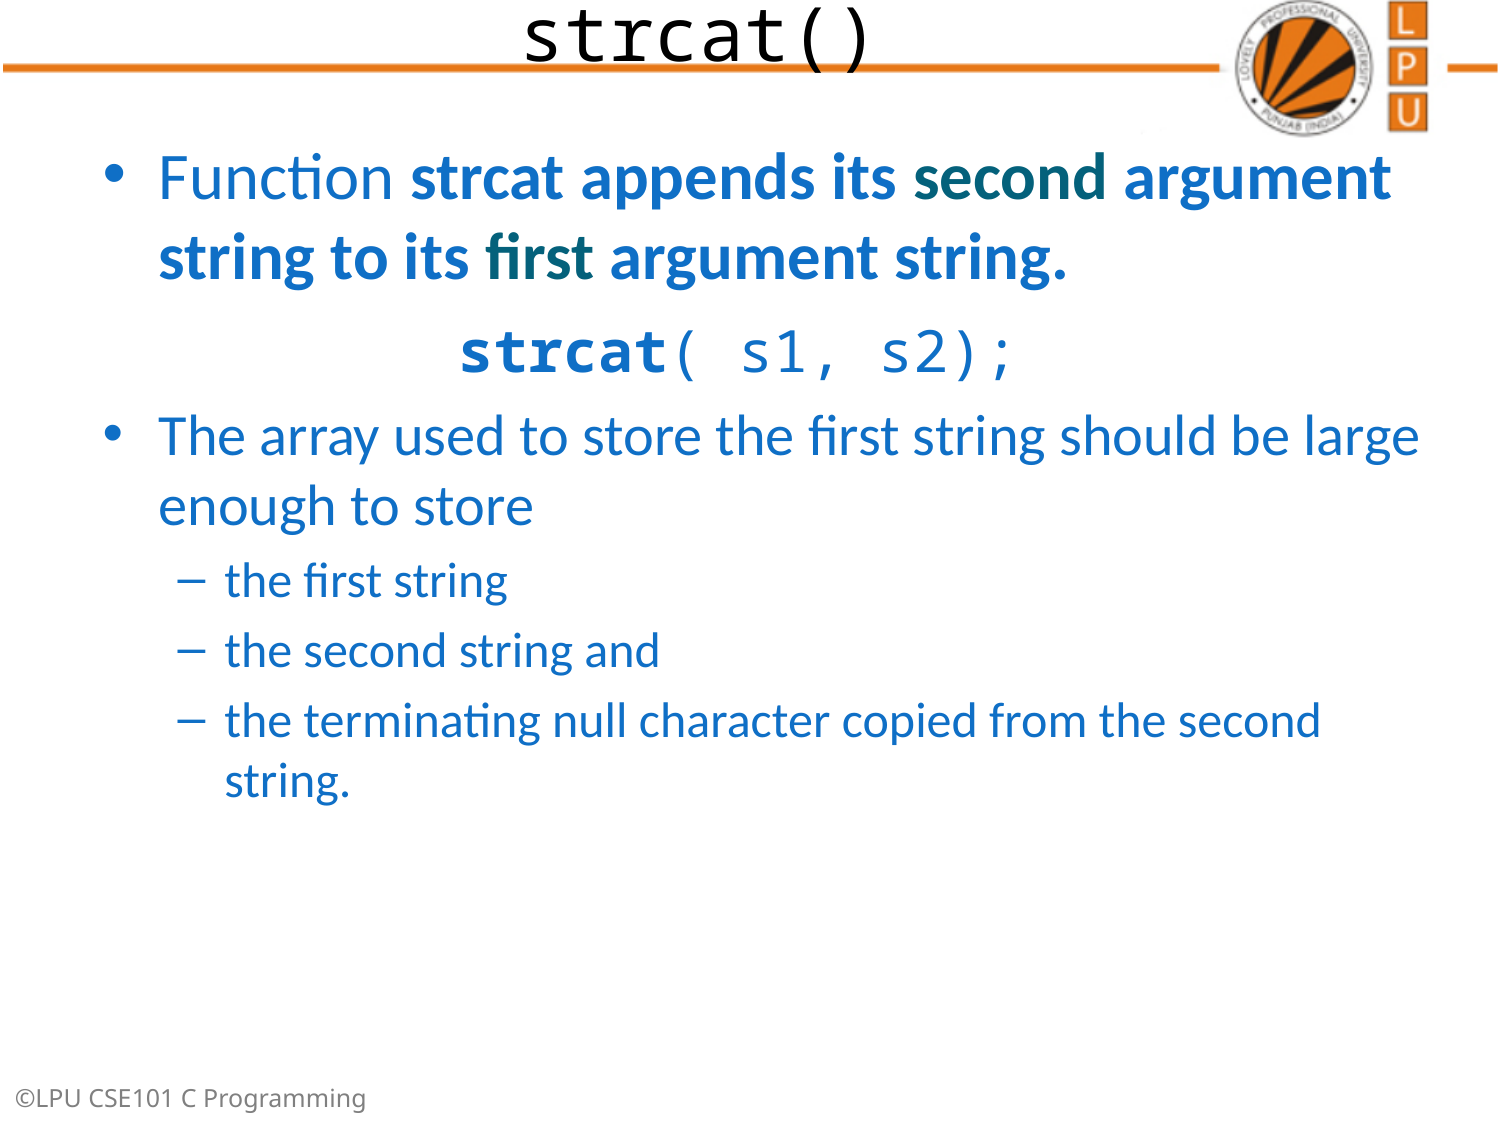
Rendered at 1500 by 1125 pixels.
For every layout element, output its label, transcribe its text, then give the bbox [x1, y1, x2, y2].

picture [3, 0, 87, 155]
picture [1375, 0, 1500, 155]
list Function strcat appends its second argument string to its first argument string. strcat( s1, s2); The array used to store the first string should be large enough to store the first string the second string and the terminating null character copied from the second string. [87, 125, 1438, 963]
title strcat() [24, 0, 1375, 125]
